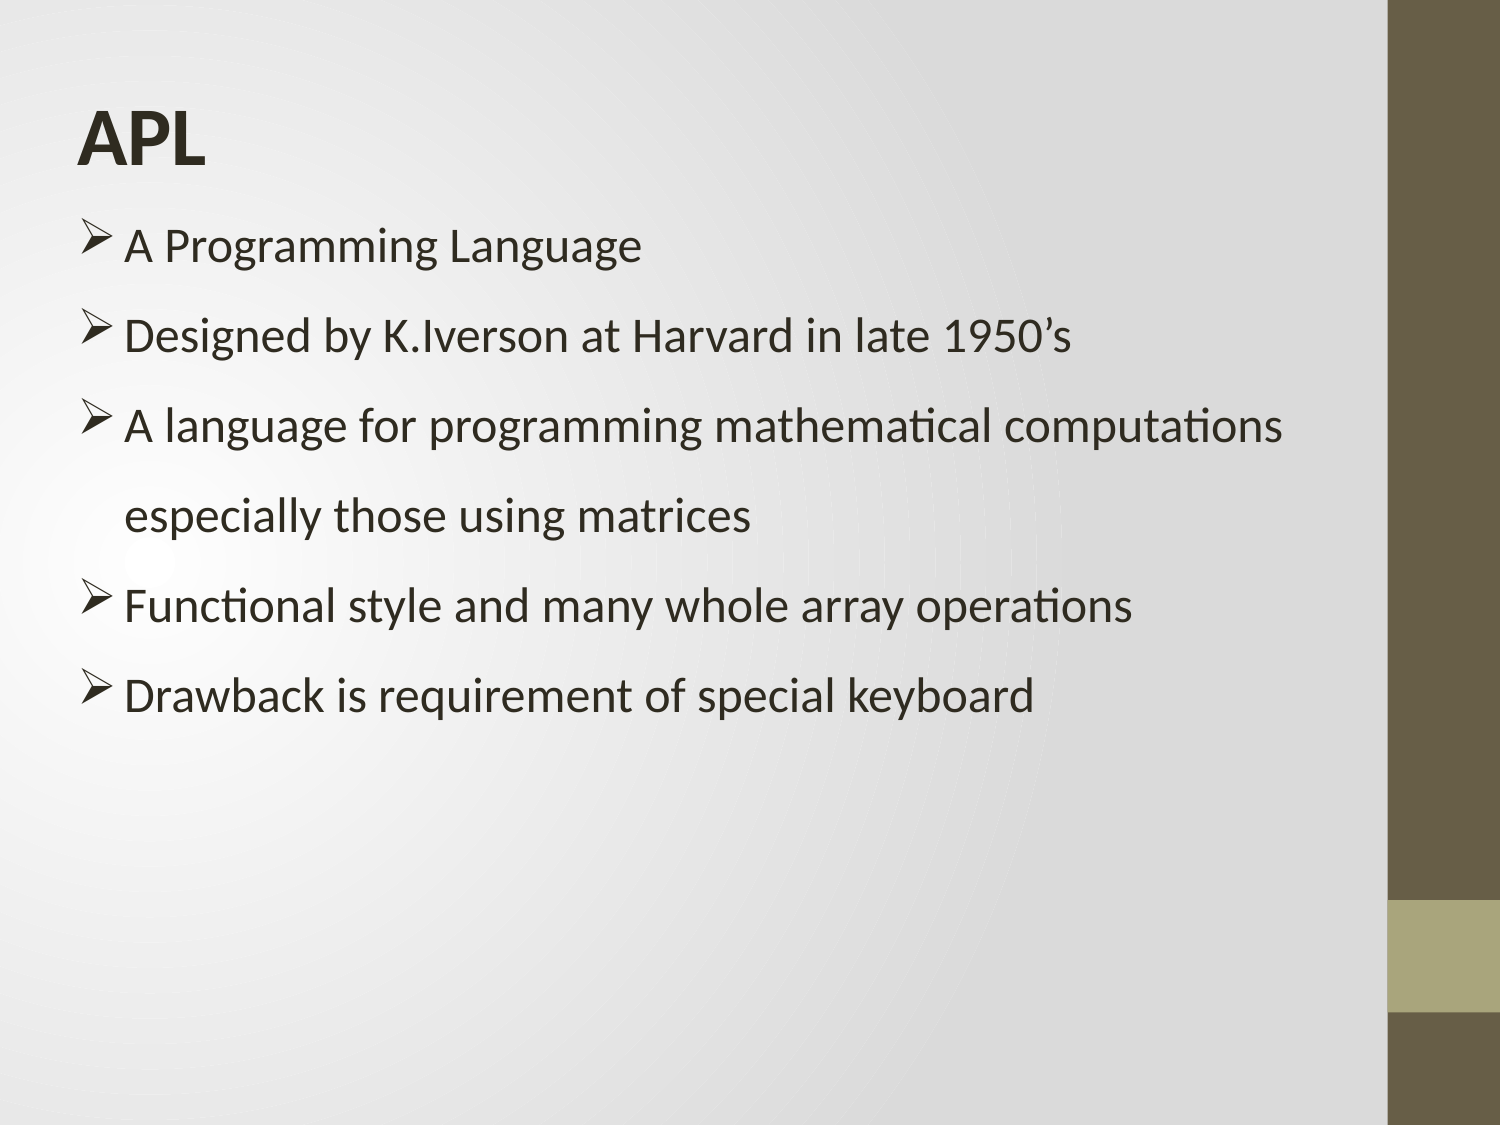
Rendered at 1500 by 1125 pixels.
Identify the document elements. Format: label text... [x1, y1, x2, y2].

text_box APL A Programming Language Designed by K.Iverson at Harvard in late 1950’s A language for programming mathematical computations especially those using matrices Functional style and many whole array operations Drawback is requirement of special keyboard [62, 75, 1450, 730]
